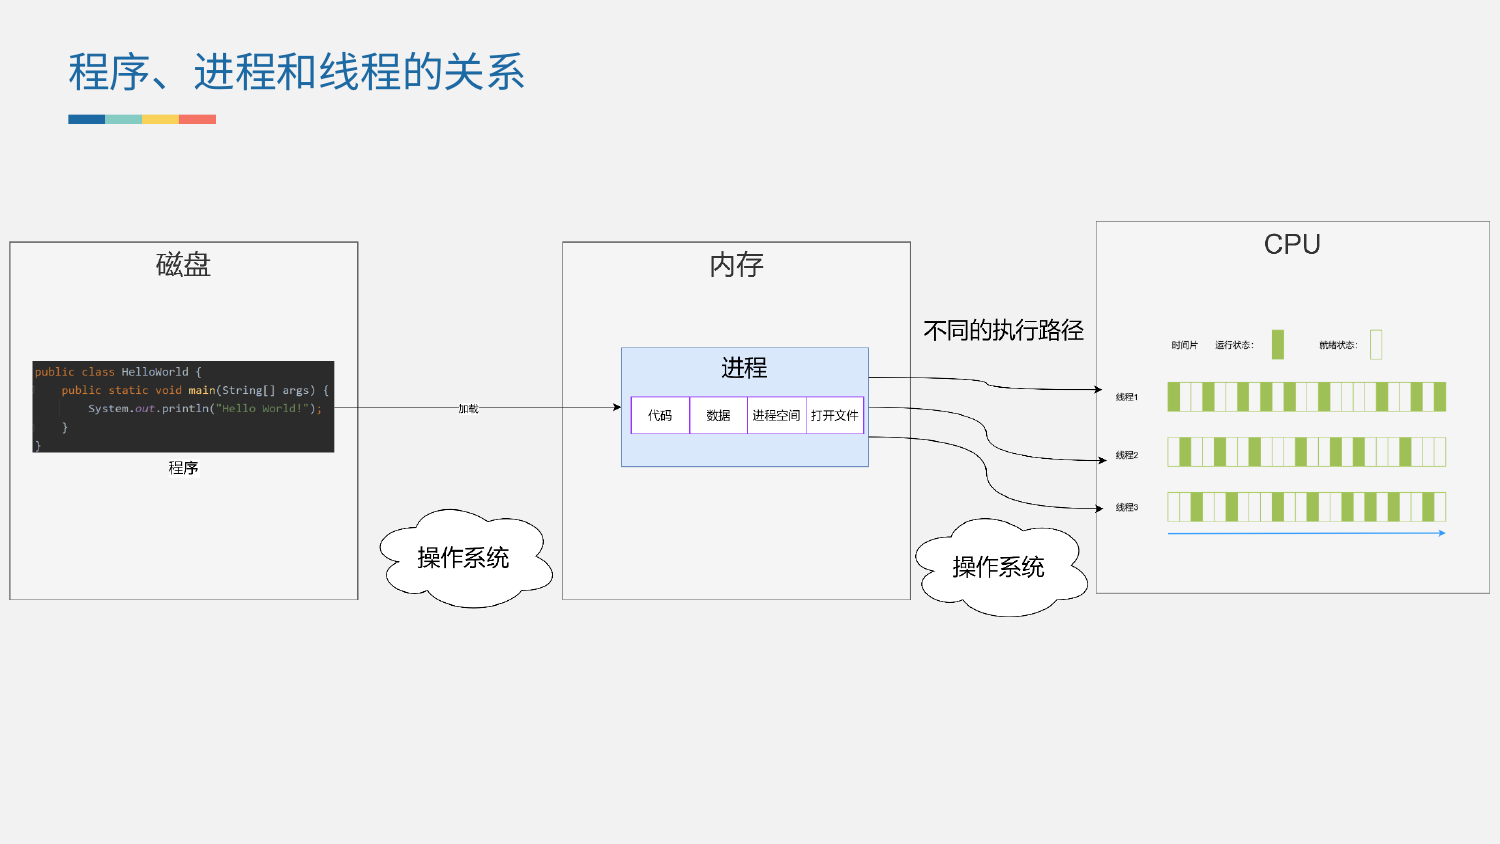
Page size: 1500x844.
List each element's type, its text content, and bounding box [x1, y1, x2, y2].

picture [0, 211, 1500, 632]
text_box 程序、进程和线程的关系 [68, 45, 585, 96]
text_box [68, 114, 217, 125]
